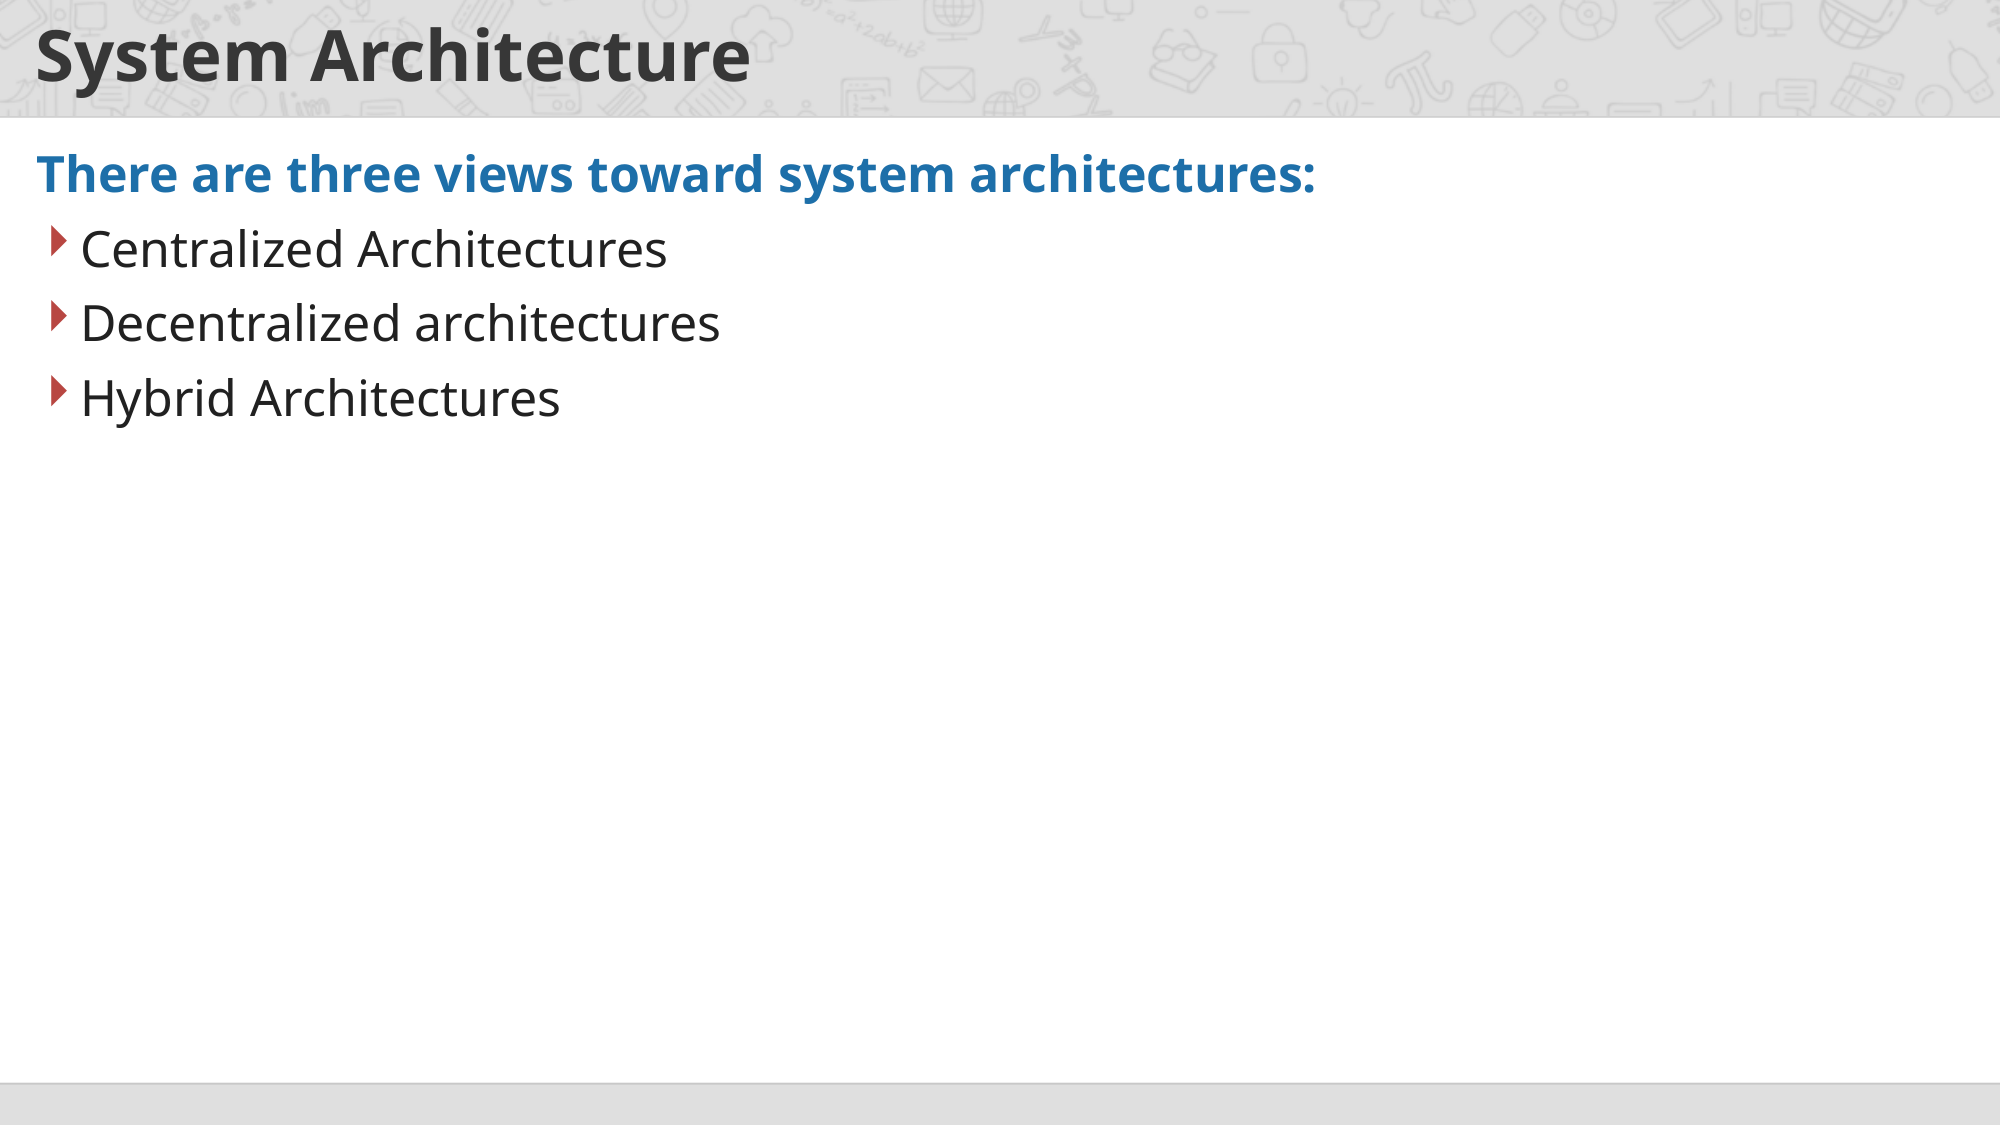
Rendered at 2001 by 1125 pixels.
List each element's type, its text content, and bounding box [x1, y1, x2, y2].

title System Architecture [0, 0, 2000, 117]
list There are three views toward system architectures: Centralized Architectures Decentralized architectures Hybrid Architectures [21, 141, 1969, 1059]
